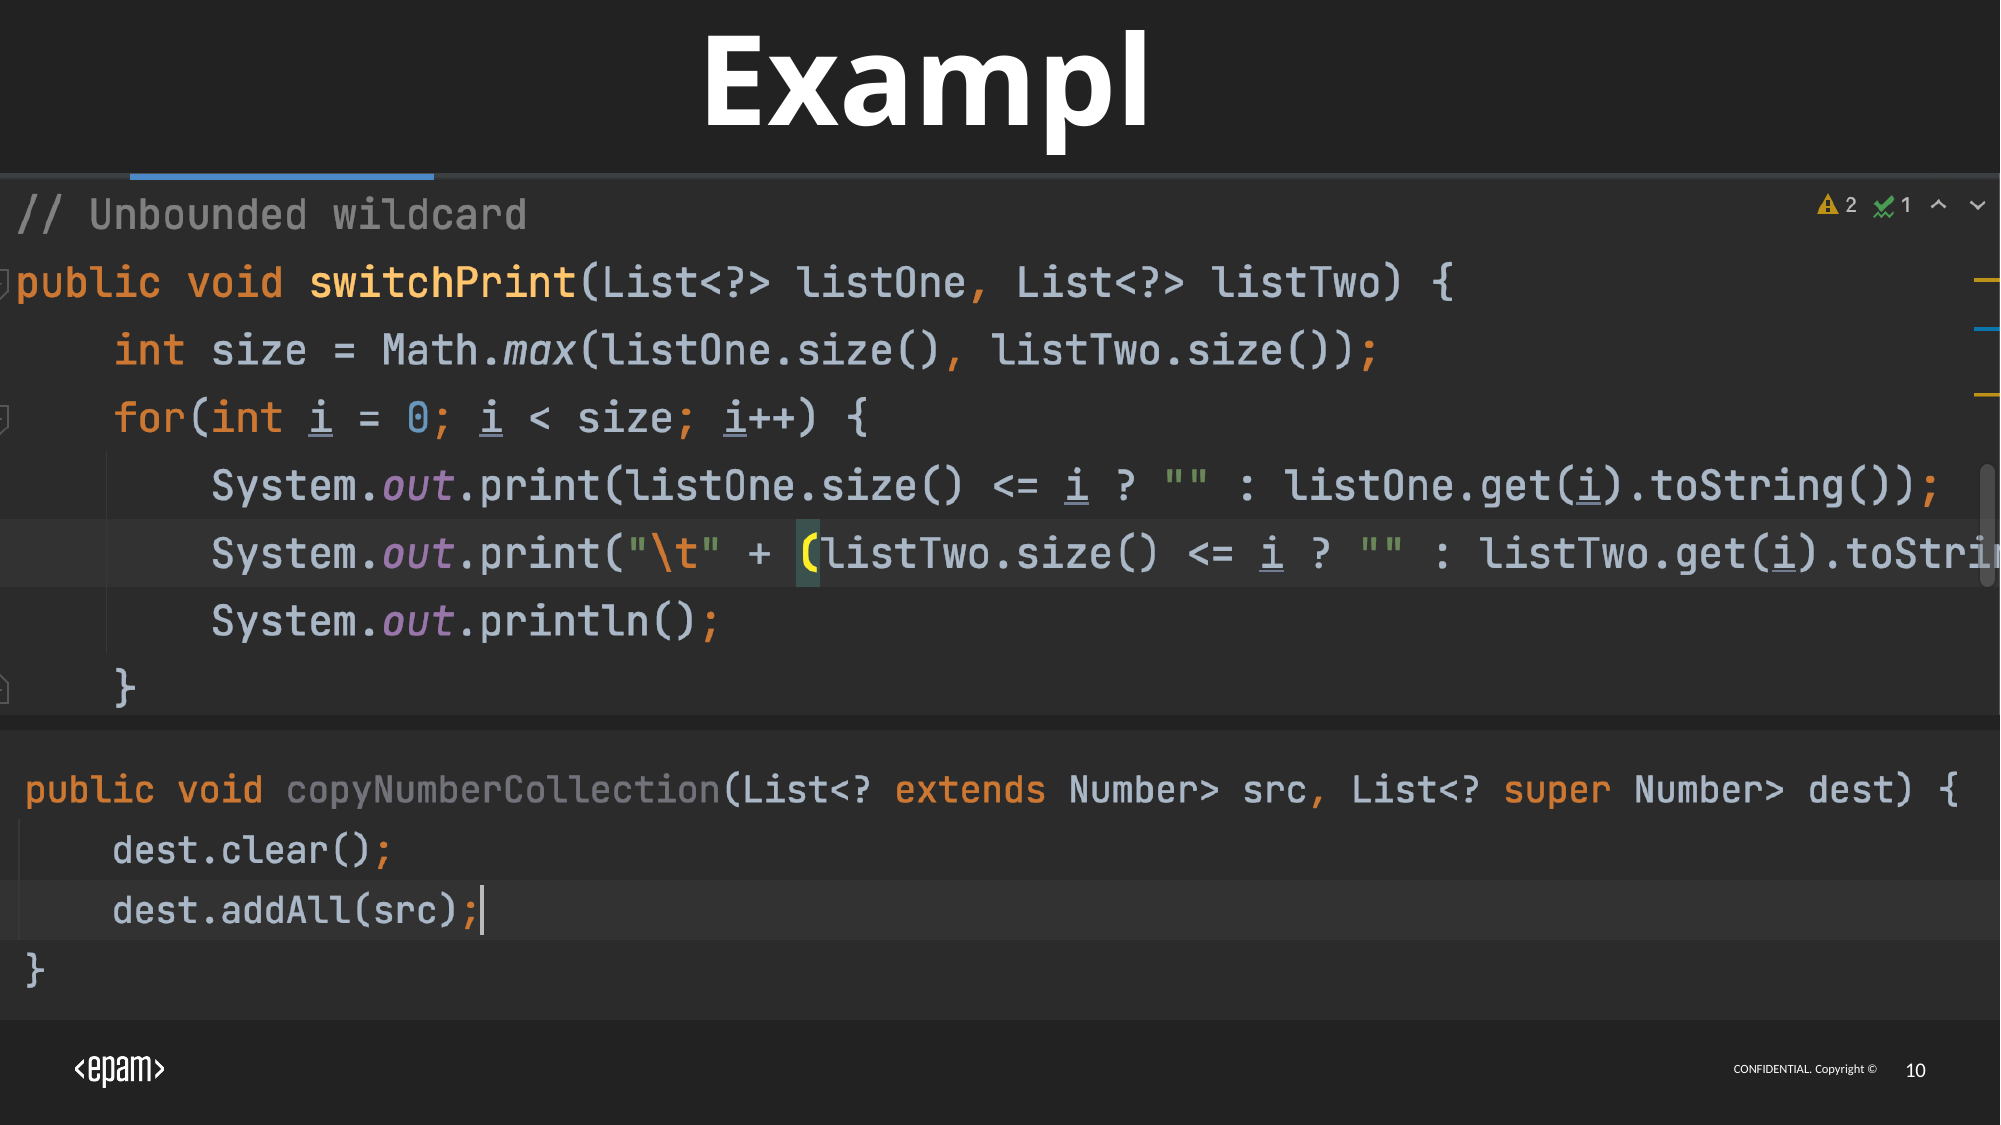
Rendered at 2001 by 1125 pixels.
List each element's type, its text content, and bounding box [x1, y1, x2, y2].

title Examples [697, 0, 1210, 158]
picture [0, 173, 2000, 715]
picture [0, 730, 2000, 1020]
picture [75, 1056, 164, 1088]
